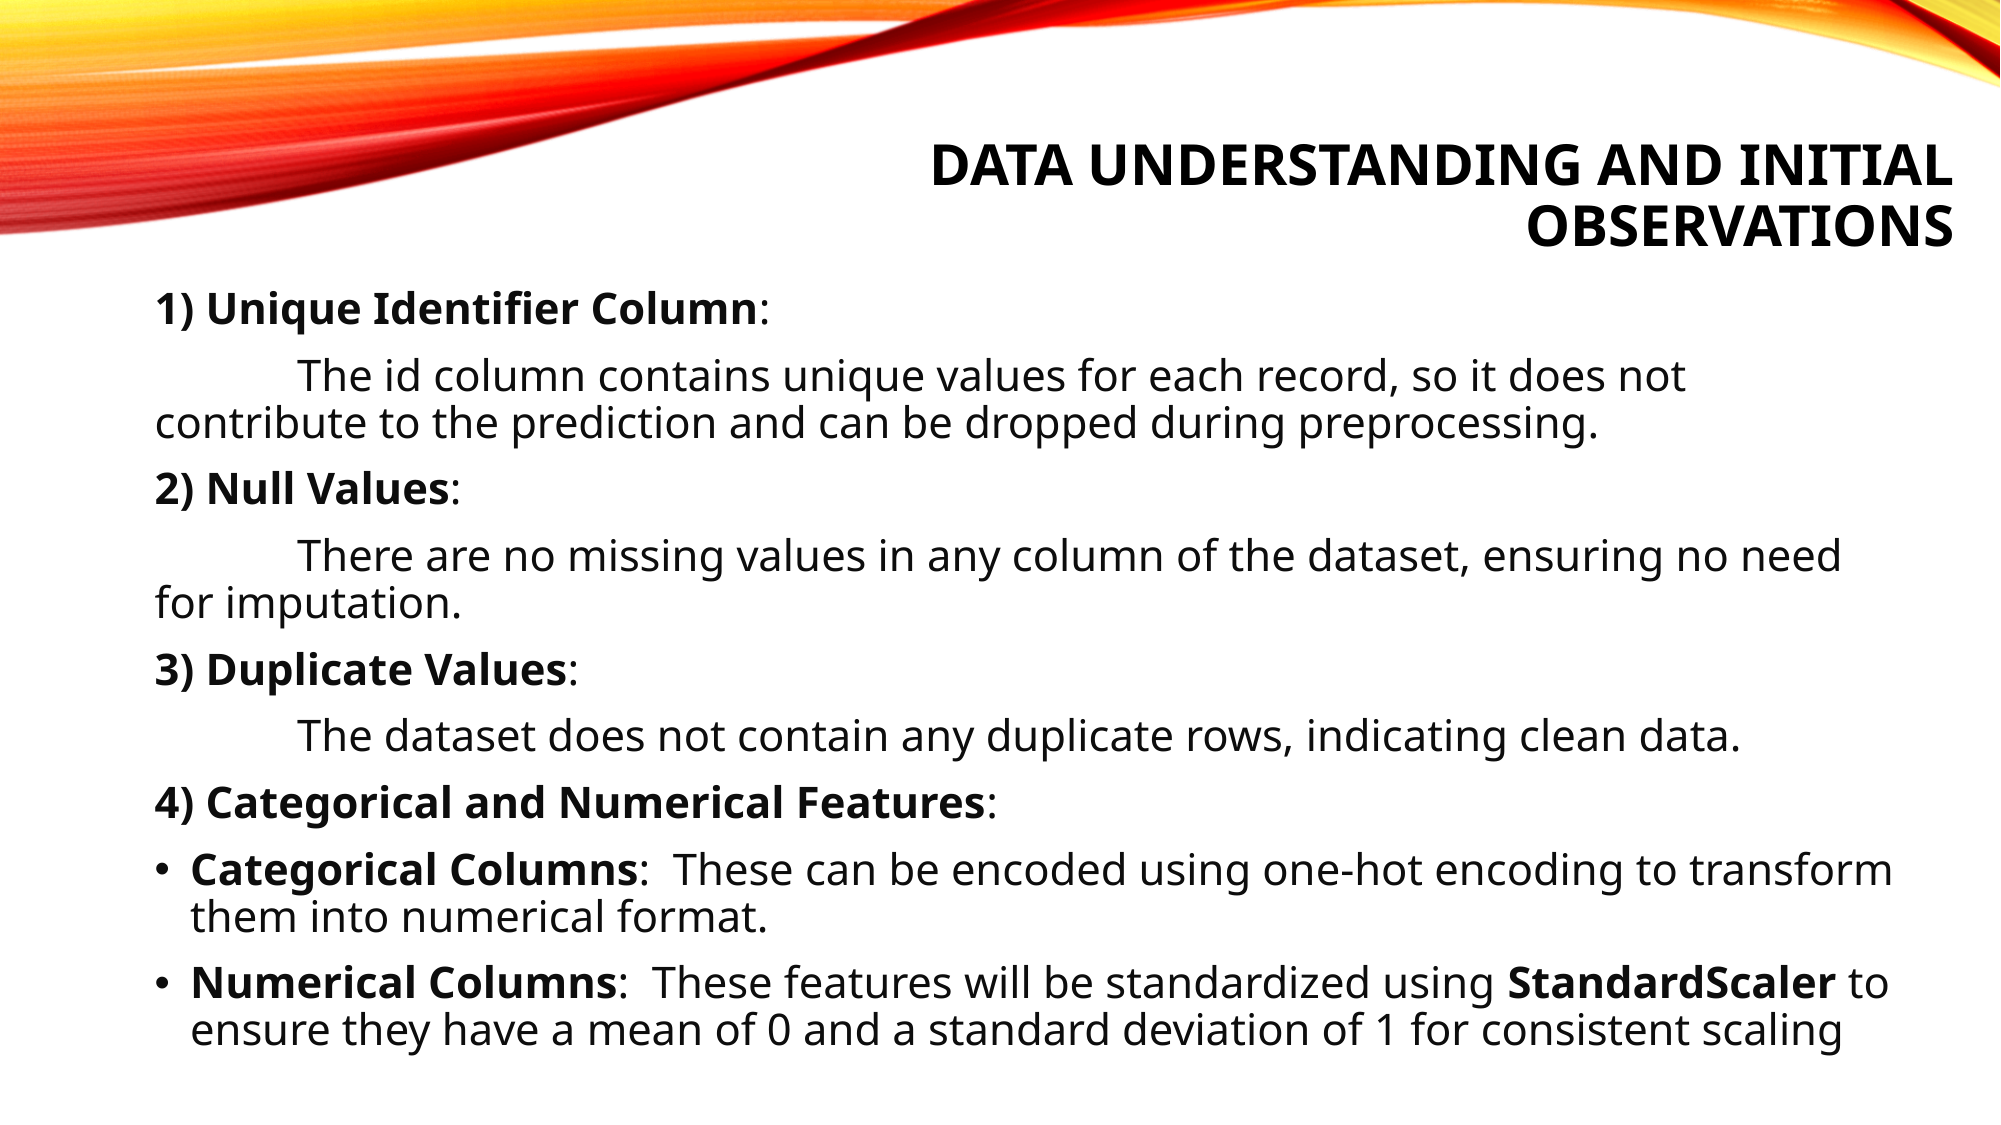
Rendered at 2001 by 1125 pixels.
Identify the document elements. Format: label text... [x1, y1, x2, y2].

list 1) Unique Identifier Column: The id column contains unique values for each record, so it does not contribute to the prediction and can be dropped during preprocessing. 2) Null Values: There are no missing values in any column of the dataset, ensuring no need for imputation. 3) Duplicate Values: The dataset does not contain any duplicate rows, indicating clean data. 4) Categorical and Numerical Features: Categorical Columns: These can be encoded using one-hot encoding to transform them into numerical format. Numerical Columns: These features will be standardized using StandardScaler to ensure they have a mean of 0 and a standard deviation of 1 for consistent scaling [139, 279, 1915, 1104]
picture [0, 0, 2000, 237]
title Data understanding and initial observations [557, 128, 1971, 266]
